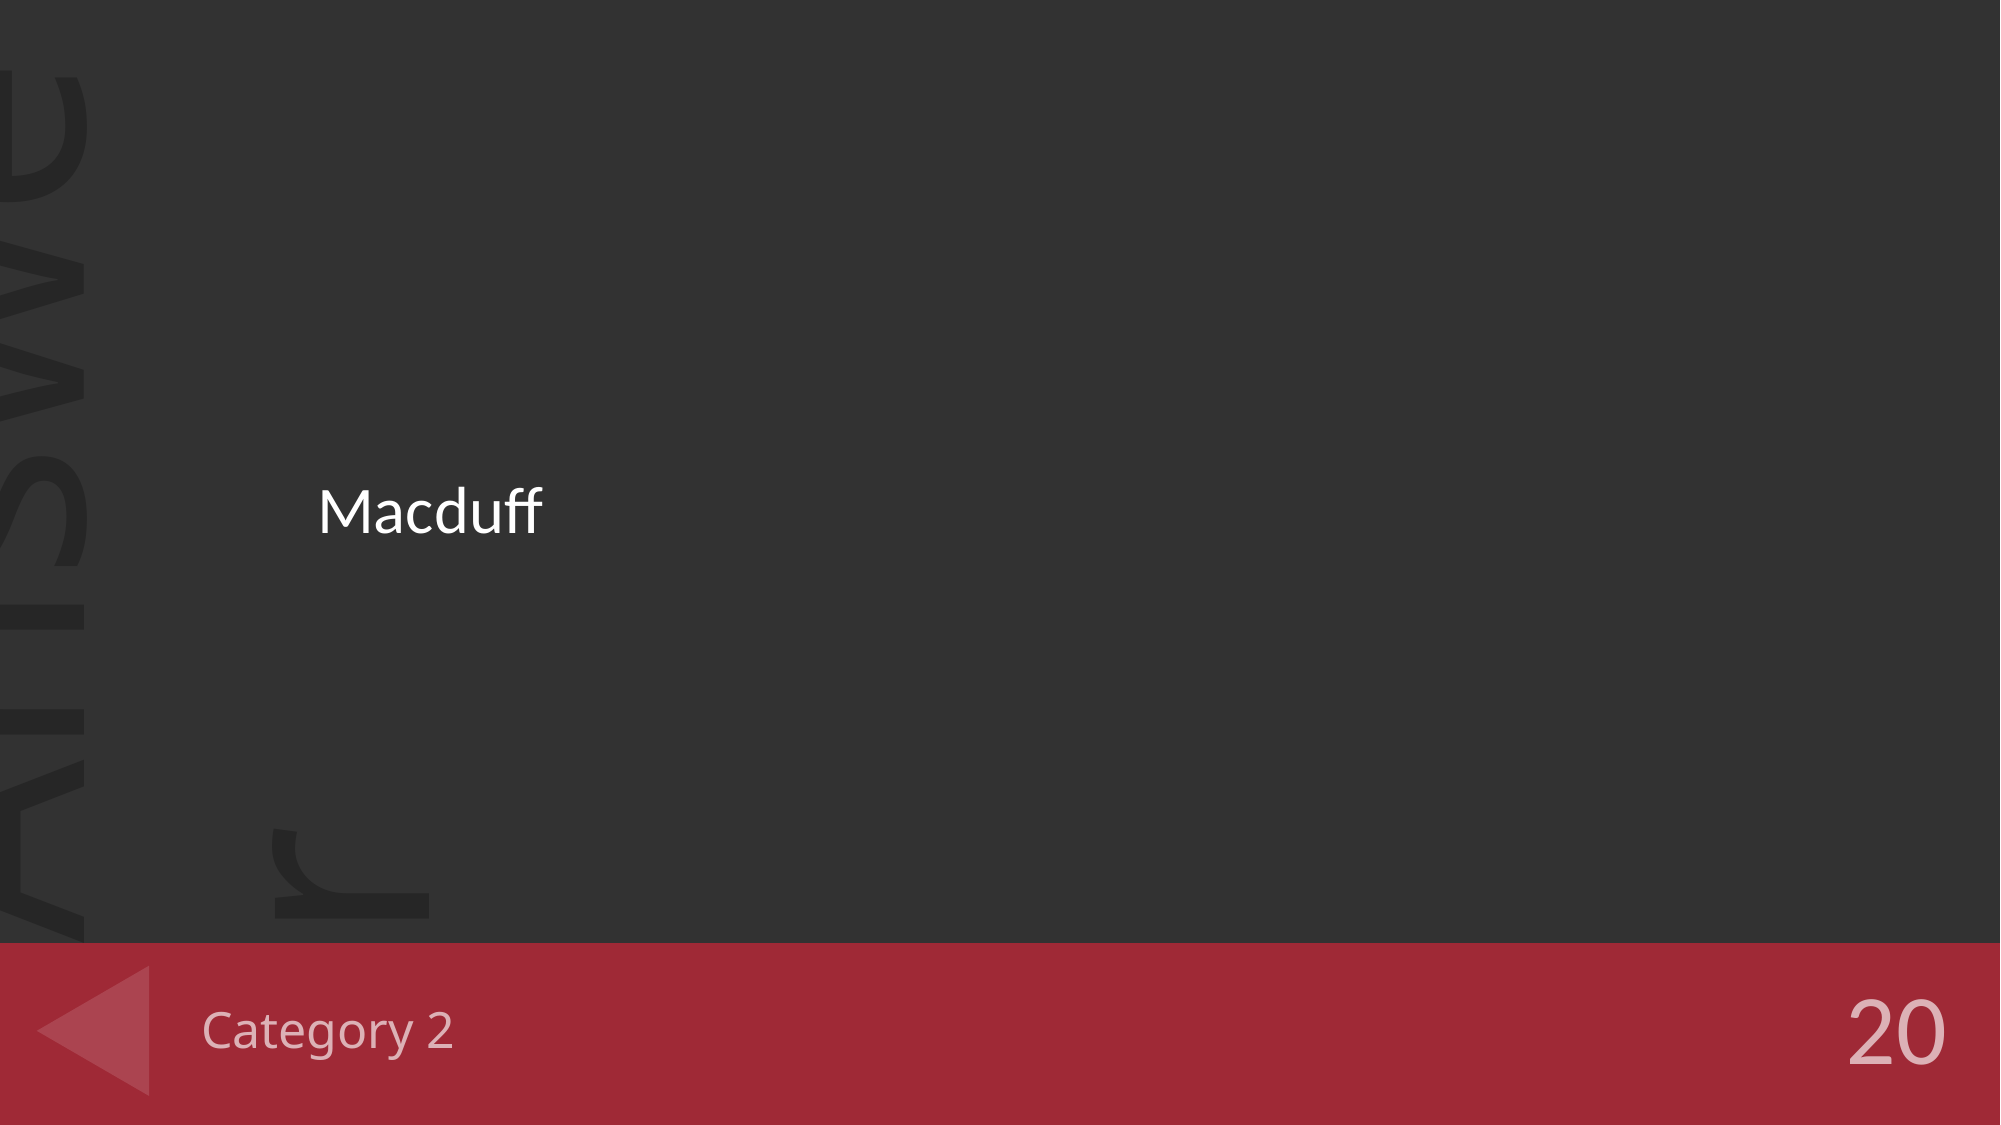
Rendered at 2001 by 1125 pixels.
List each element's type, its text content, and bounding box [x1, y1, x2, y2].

list 20 [1494, 967, 1963, 1097]
list Macduff [302, 307, 1760, 636]
title Category 2 [185, 967, 1494, 1097]
